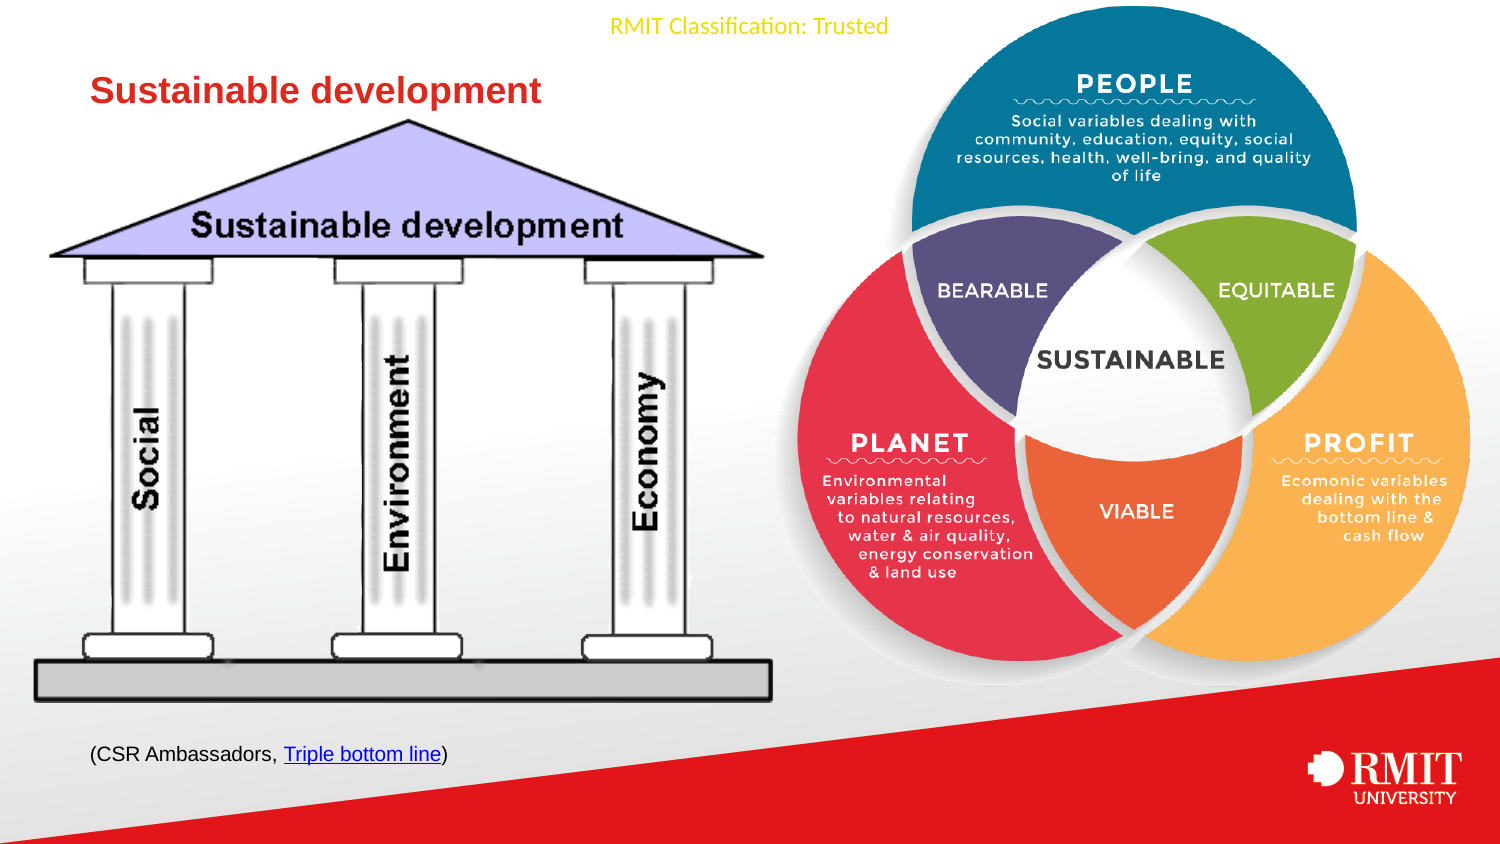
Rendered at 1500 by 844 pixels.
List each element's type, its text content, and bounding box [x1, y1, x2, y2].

title Sustainable development [75, 54, 762, 96]
picture [0, 0, 1500, 844]
